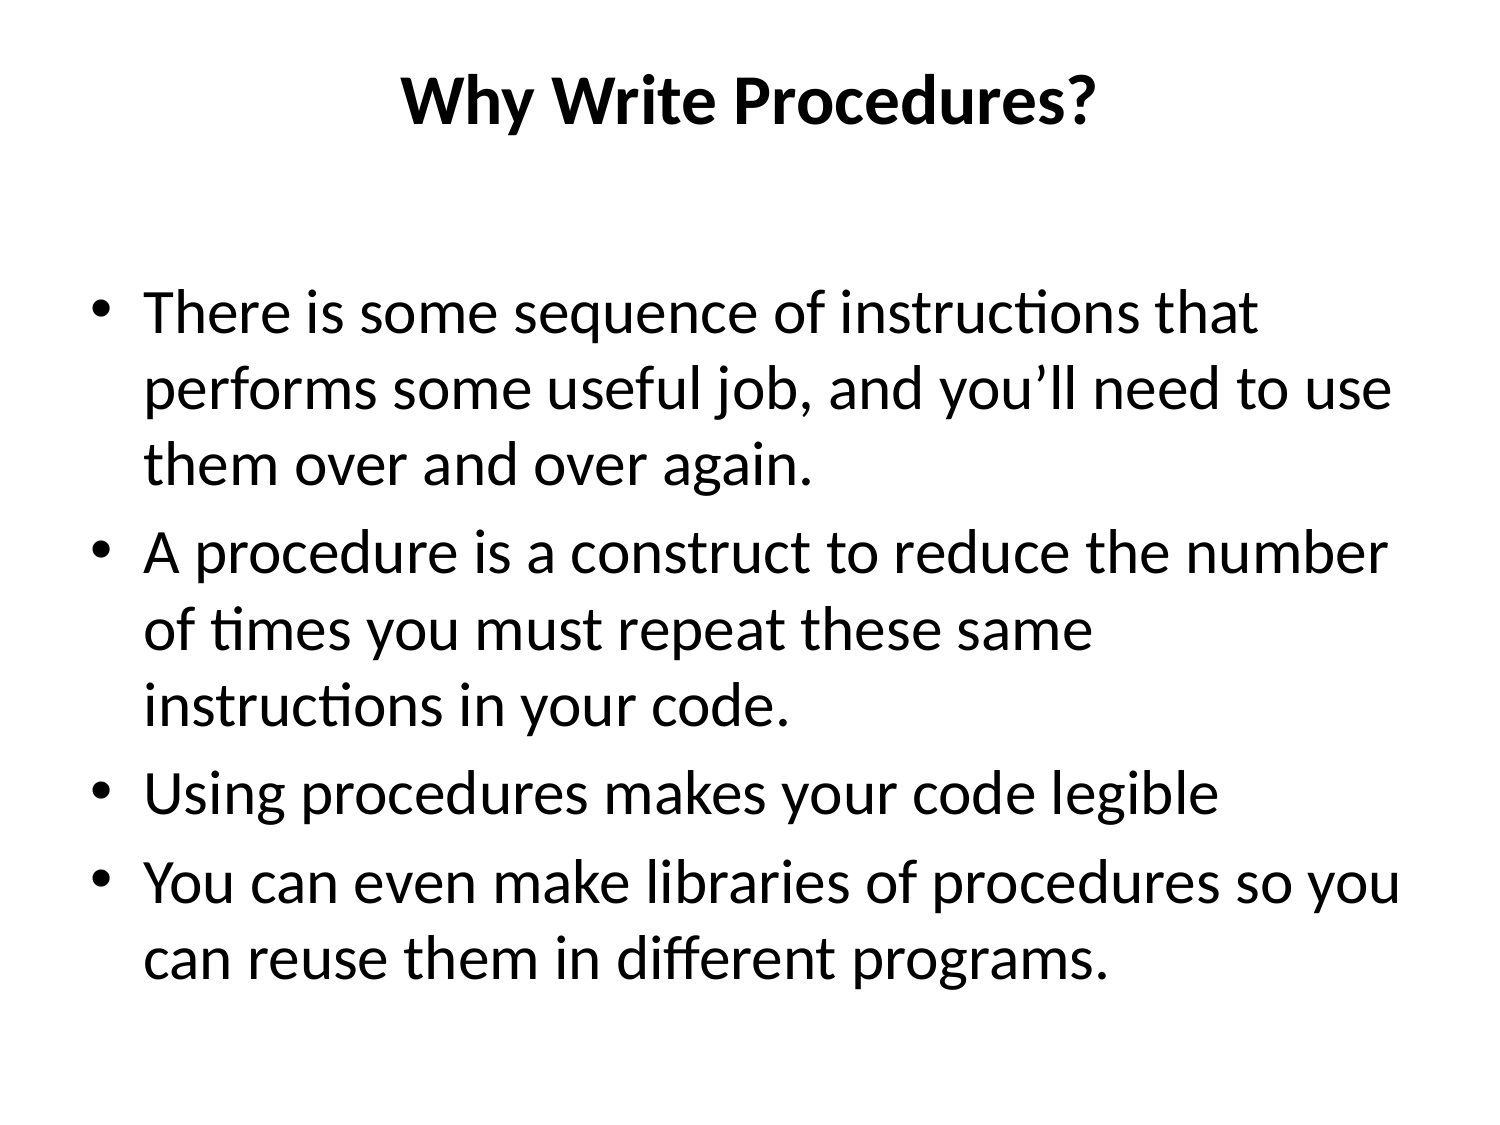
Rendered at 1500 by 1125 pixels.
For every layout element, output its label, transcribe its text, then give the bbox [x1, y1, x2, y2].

title Why Write Procedures? [75, 45, 1425, 233]
list There is some sequence of instructions that performs some useful job, and you’ll need to use them over and over again. A procedure is a construct to reduce the number of times you must repeat these same instructions in your code. Using procedures makes your code legible You can even make libraries of procedures so you can reuse them in different programs. [75, 262, 1425, 1005]
